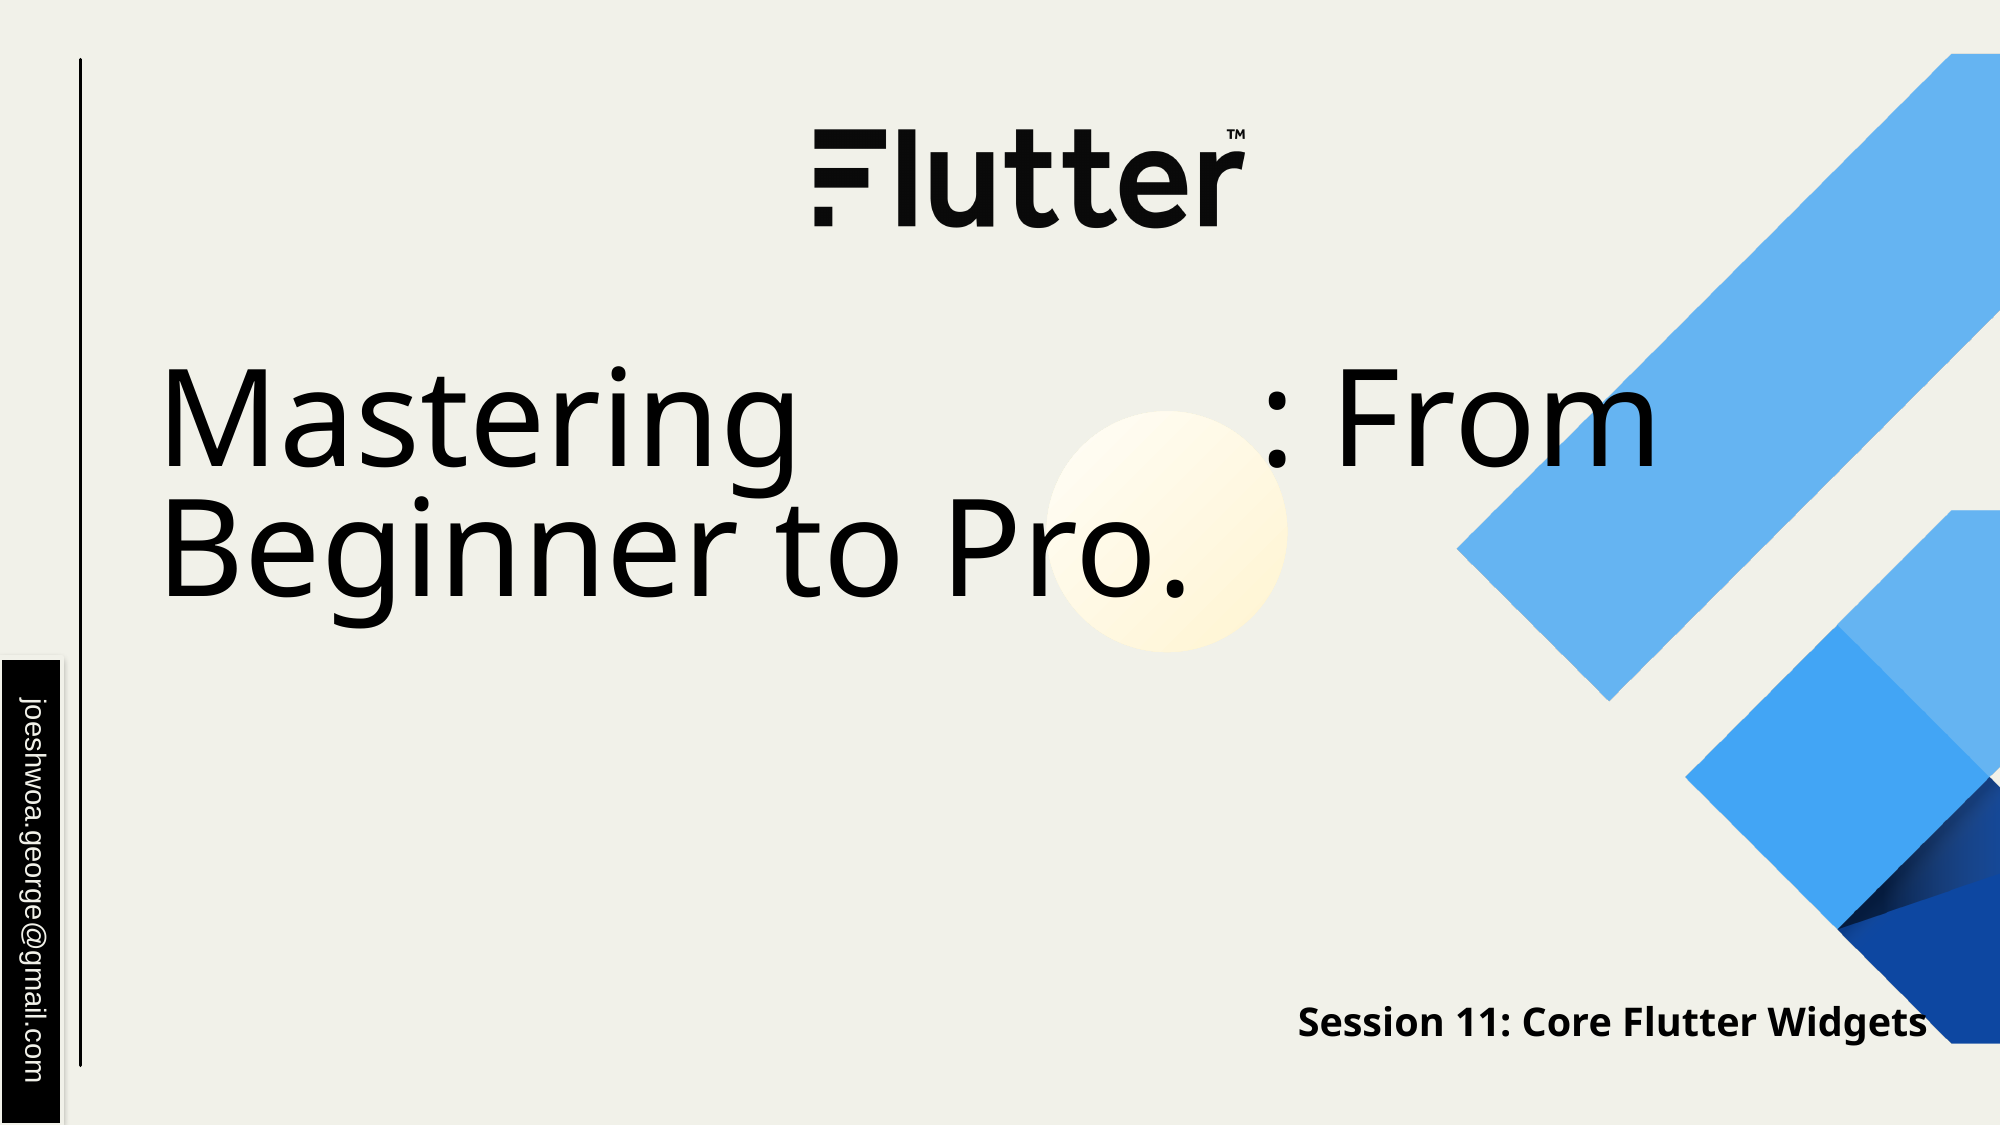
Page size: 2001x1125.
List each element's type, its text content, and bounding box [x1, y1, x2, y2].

text_box joeshwoa.george@gmail.com [0, 655, 64, 1125]
text_box [1075, 444, 1084, 453]
title Mastering Flutter: From Beginner to Pro. [136, 453, 1084, 643]
picture [752, 0, 2000, 1111]
subtitle Session 11: Core Flutter Widgets [68, 972, 1084, 1069]
